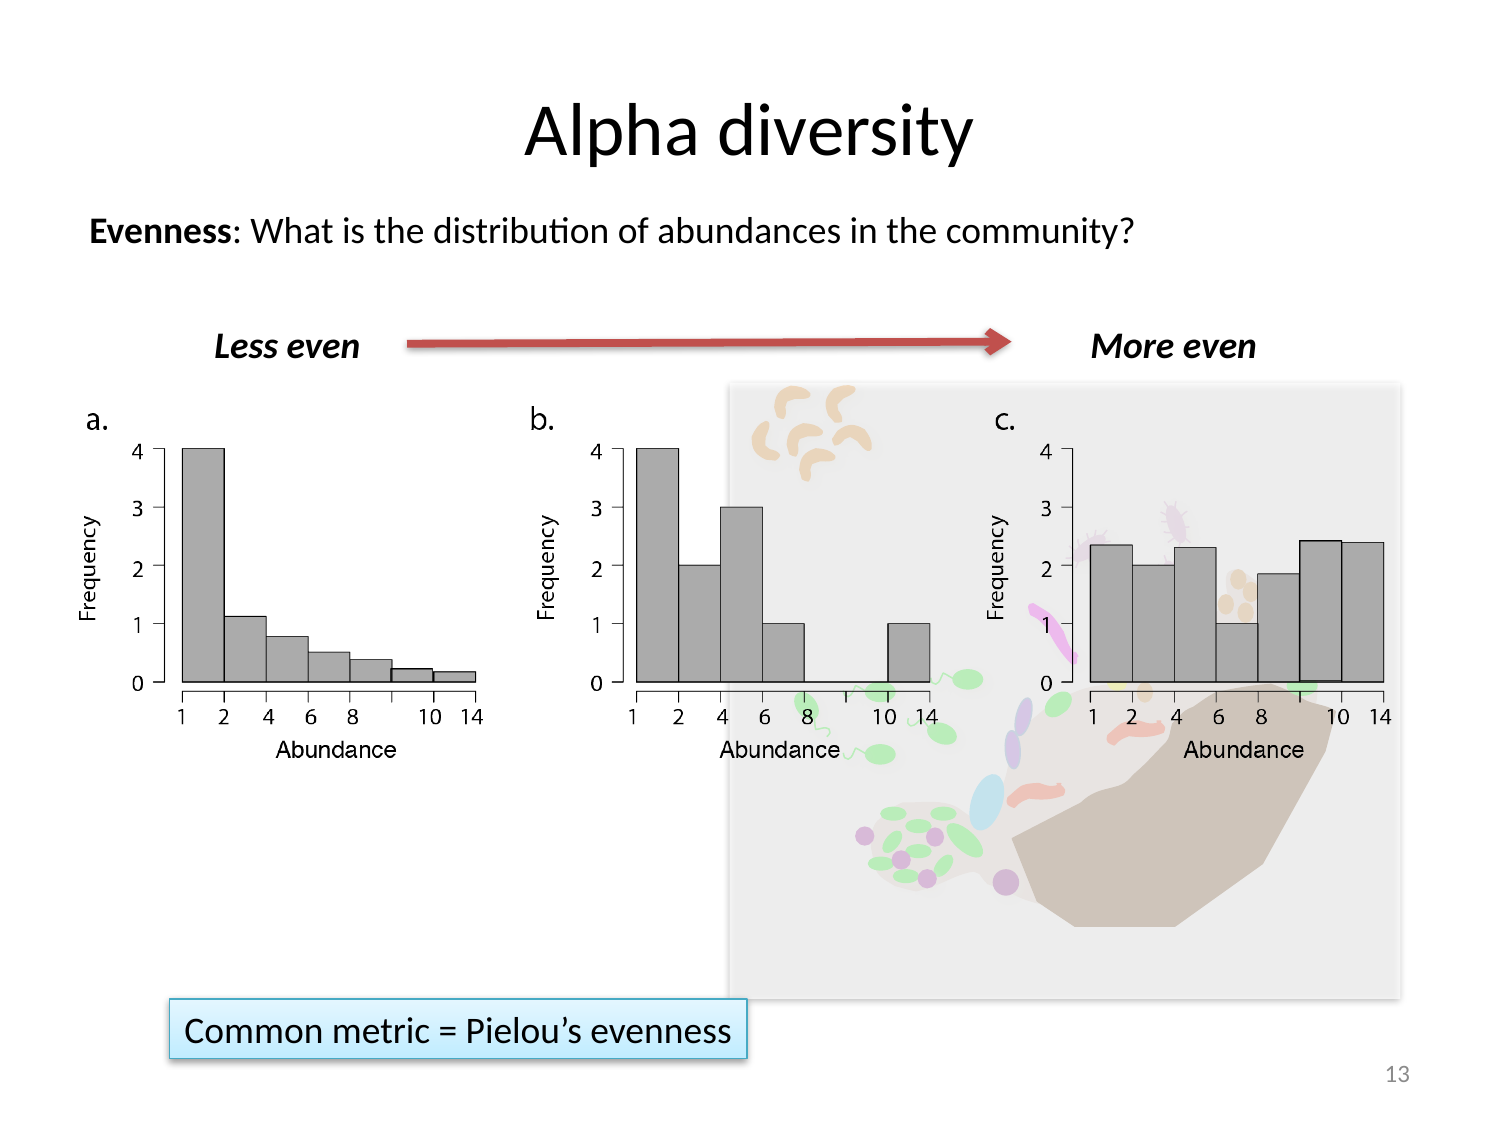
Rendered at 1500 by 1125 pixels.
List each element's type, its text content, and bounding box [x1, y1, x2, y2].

title Alpha diversity [75, 31, 1425, 220]
text_box Common metric = Pielou’s evenness [169, 998, 748, 1059]
text_box Evenness: What is the distribution of abundances in the community? [74, 199, 1161, 259]
text_box More even [1075, 313, 1273, 374]
text_box [729, 382, 1401, 1000]
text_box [871, 777, 1319, 909]
picture [74, 401, 1393, 769]
slide_number 13 [1074, 1042, 1425, 1103]
text_box Less even [199, 313, 376, 374]
